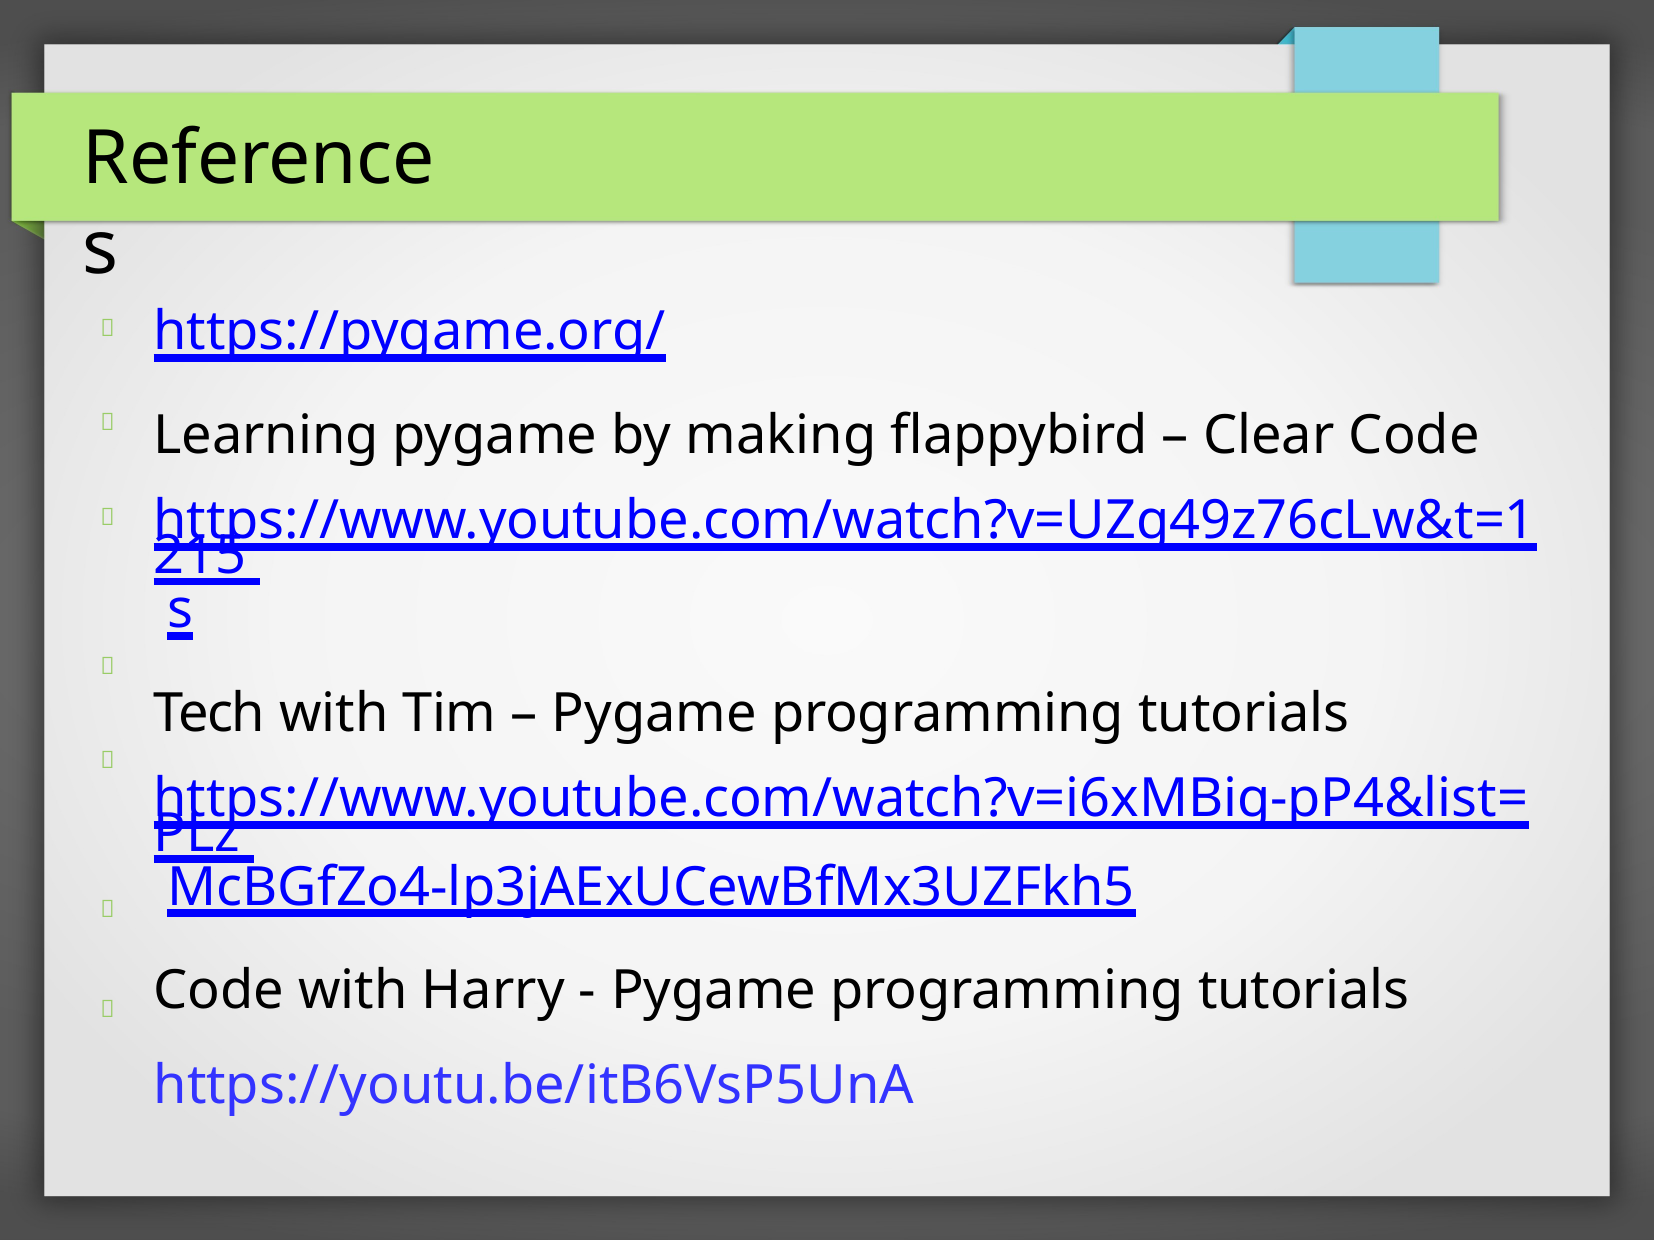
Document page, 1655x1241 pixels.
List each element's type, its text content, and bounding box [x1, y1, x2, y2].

text_box  [98, 404, 121, 436]
text_box  [98, 498, 121, 530]
text_box https://pygame.org/ Learning pygame by making flappybird – Clear Code https://www.youtube.com/watch?v=UZg49z76cLw&t=1215 s Tech with Tim – Pygame programming tutorials https://www.youtube.com/watch?v=i6xMBig-pP4&list=PLz McBGfZo4-lp3jAExUCewBfMx3UZFkh5 Code with Harry - Pygame programming tutorials https://youtu.be/itB6VsP5UnA [151, 263, 1555, 1140]
text_box  [98, 742, 121, 774]
title References [80, 106, 469, 316]
text_box  [98, 647, 121, 679]
picture [0, 0, 1654, 1240]
text_box  [98, 309, 121, 341]
text_box   [98, 890, 121, 1023]
